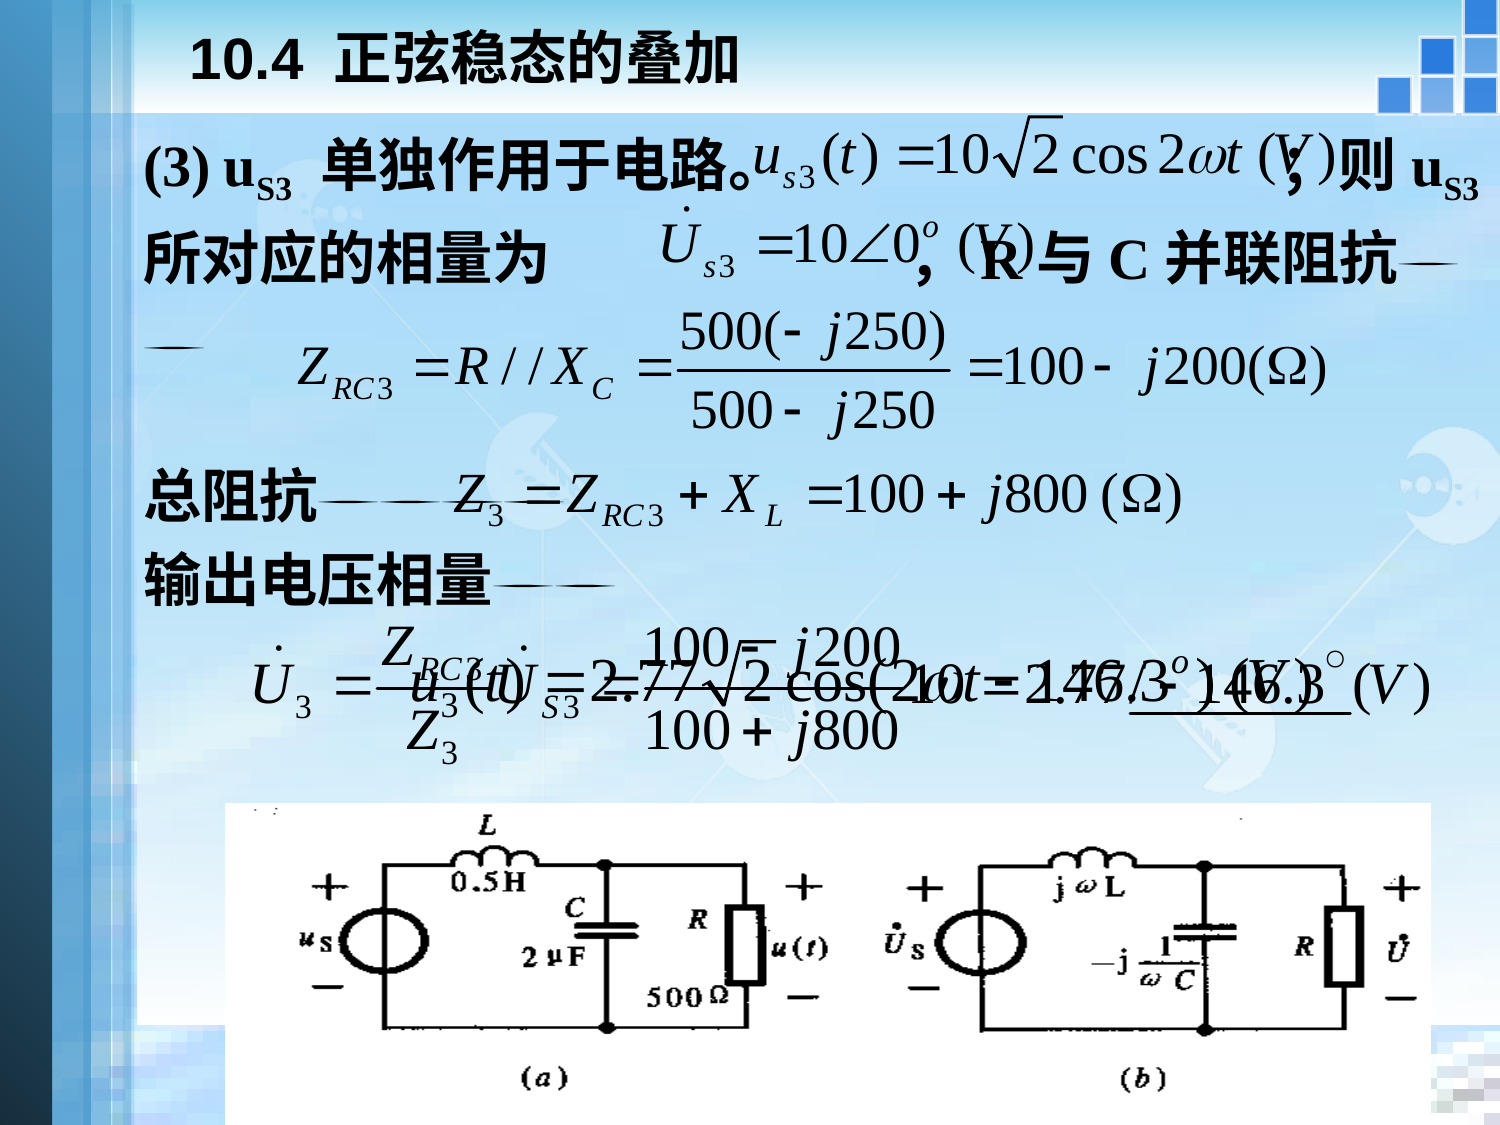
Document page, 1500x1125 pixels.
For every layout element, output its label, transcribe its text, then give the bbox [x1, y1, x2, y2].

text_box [745, 104, 1346, 203]
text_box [288, 296, 1338, 450]
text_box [245, 610, 1446, 777]
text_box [225, 803, 1431, 1125]
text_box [653, 200, 1046, 292]
picture [132, 621, 1500, 965]
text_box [444, 455, 1196, 541]
text_box (3) uS3 单独作用于电路。 ；则uS3 所对应的相量为 ，R与C并联阻抗 总阻抗 输出电压相量 [128, 104, 1500, 621]
title 10.4 正弦稳态的叠加 [174, 24, 1175, 88]
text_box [402, 628, 1326, 733]
